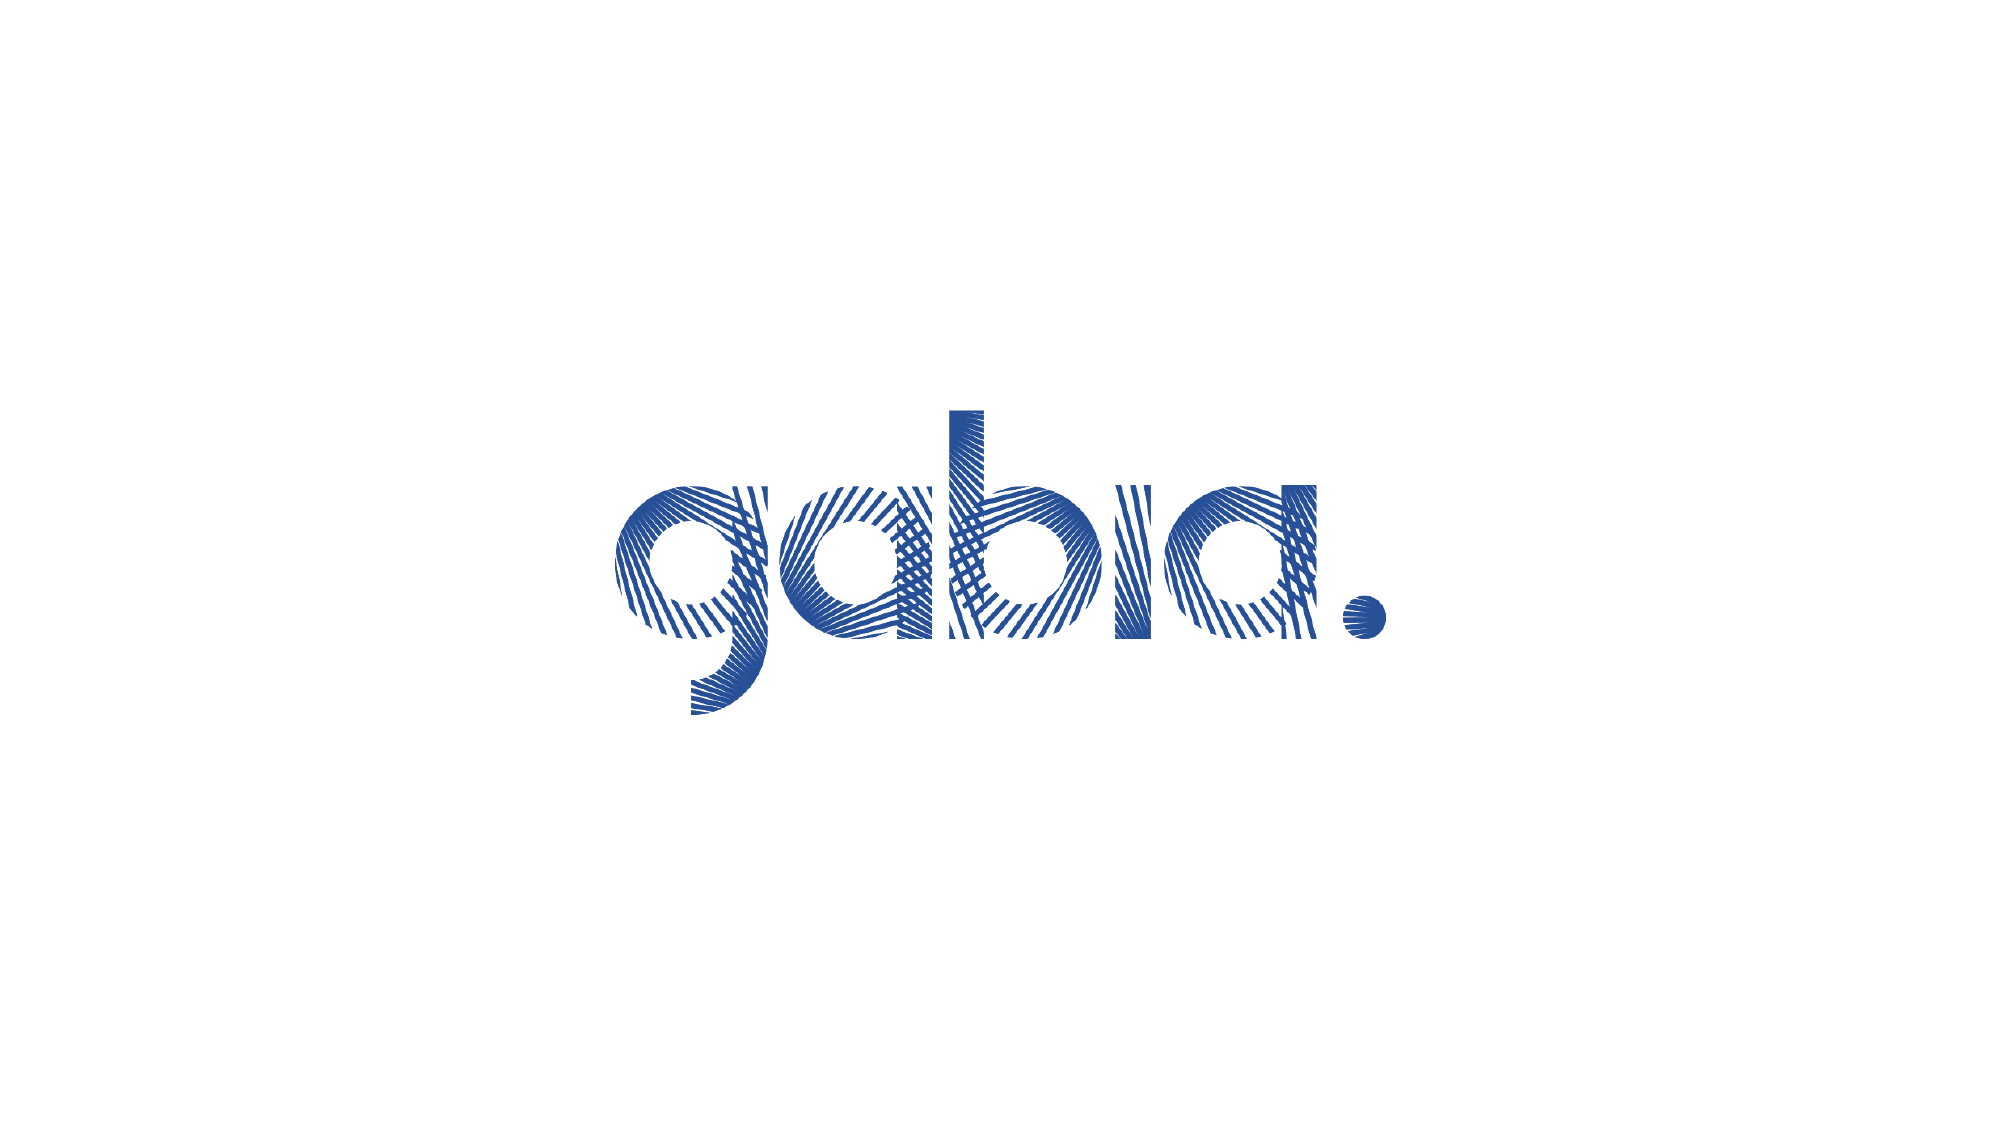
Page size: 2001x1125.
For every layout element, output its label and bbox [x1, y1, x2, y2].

picture [515, 158, 1485, 966]
